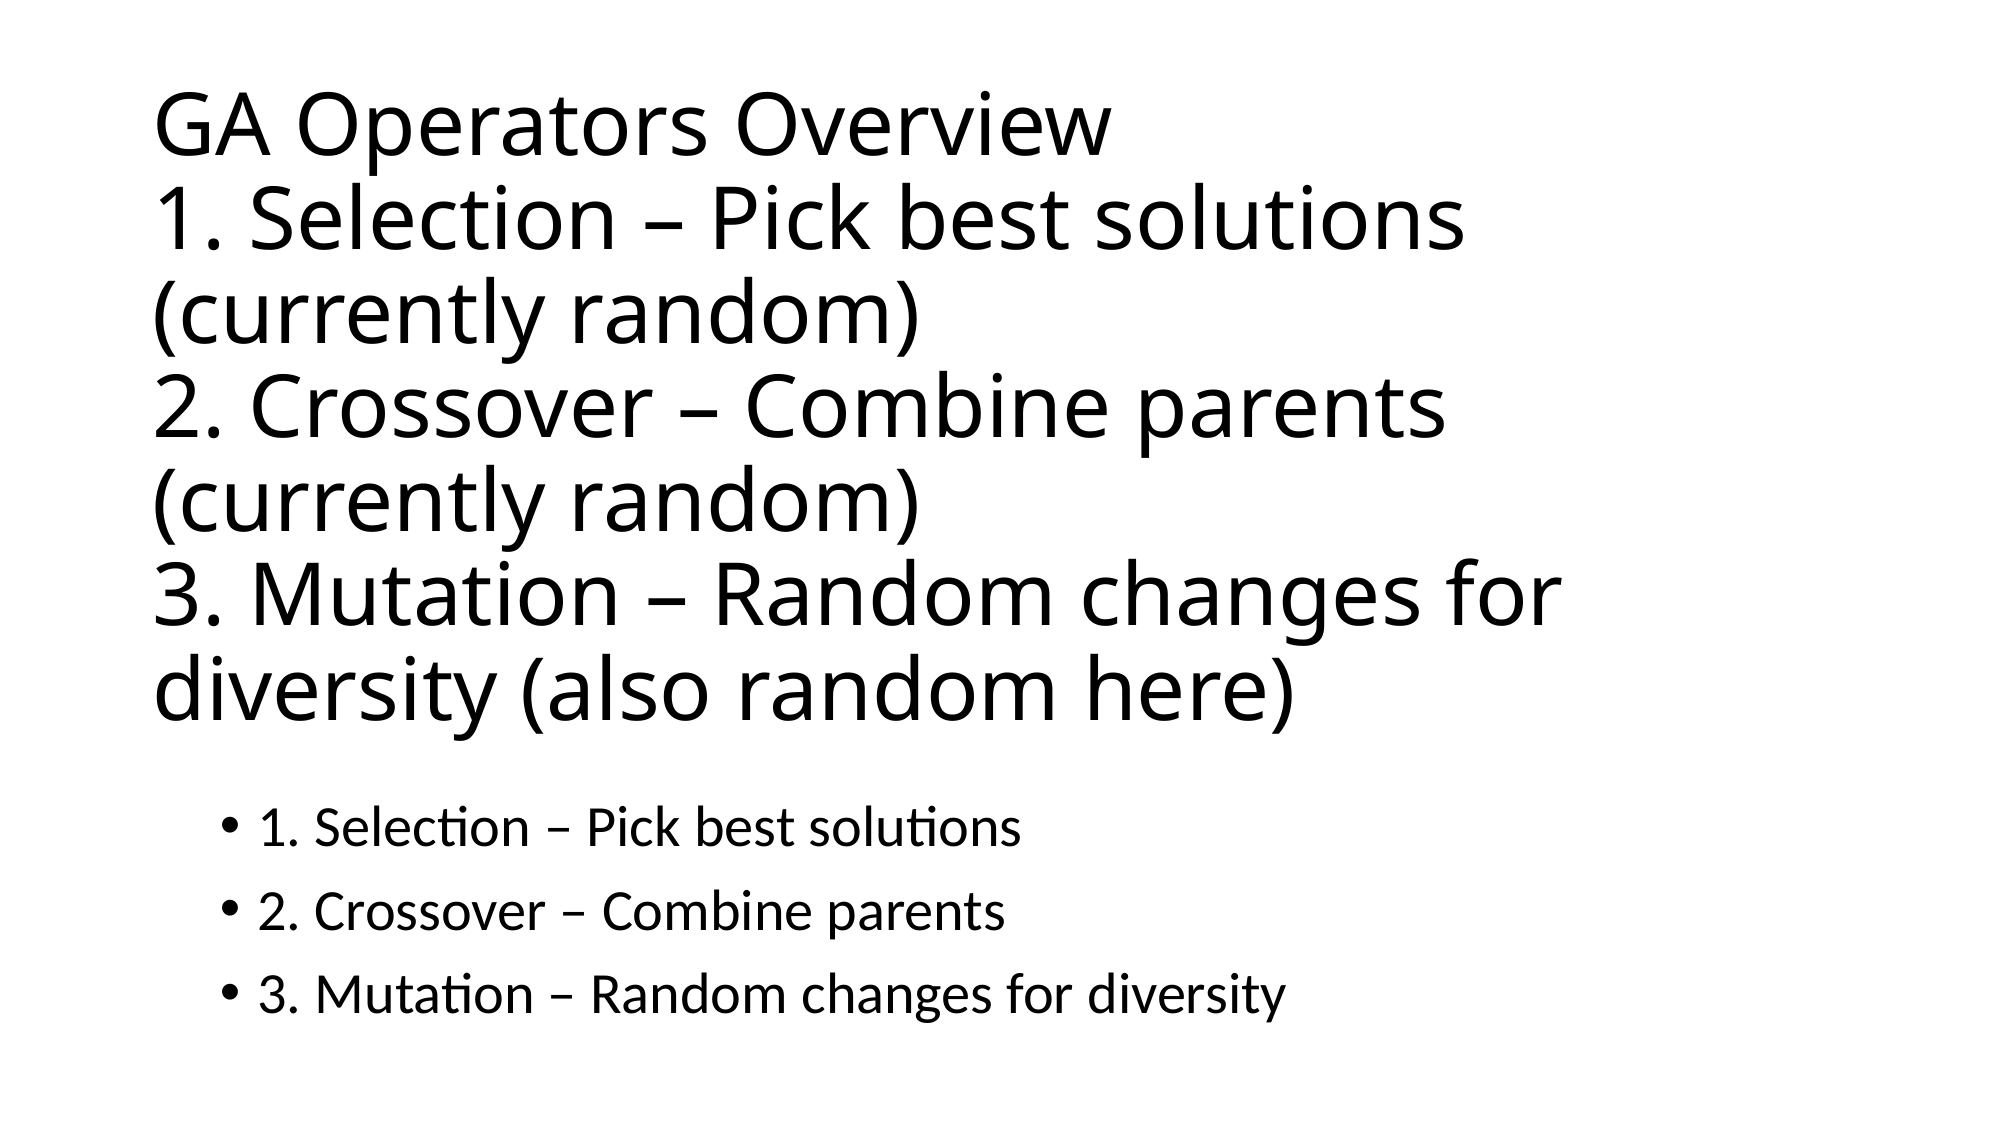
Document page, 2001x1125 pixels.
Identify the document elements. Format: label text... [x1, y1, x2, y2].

title GA Operators Overview 1. Selection – Pick best solutions (currently random) 2. Crossover – Combine parents (currently random) 3. Mutation – Random changes for diversity (also random here) [137, 70, 1863, 749]
list 1. Selection – Pick best solutions 2. Crossover – Combine parents 3. Mutation – Random changes for diversity [204, 697, 1930, 1125]
